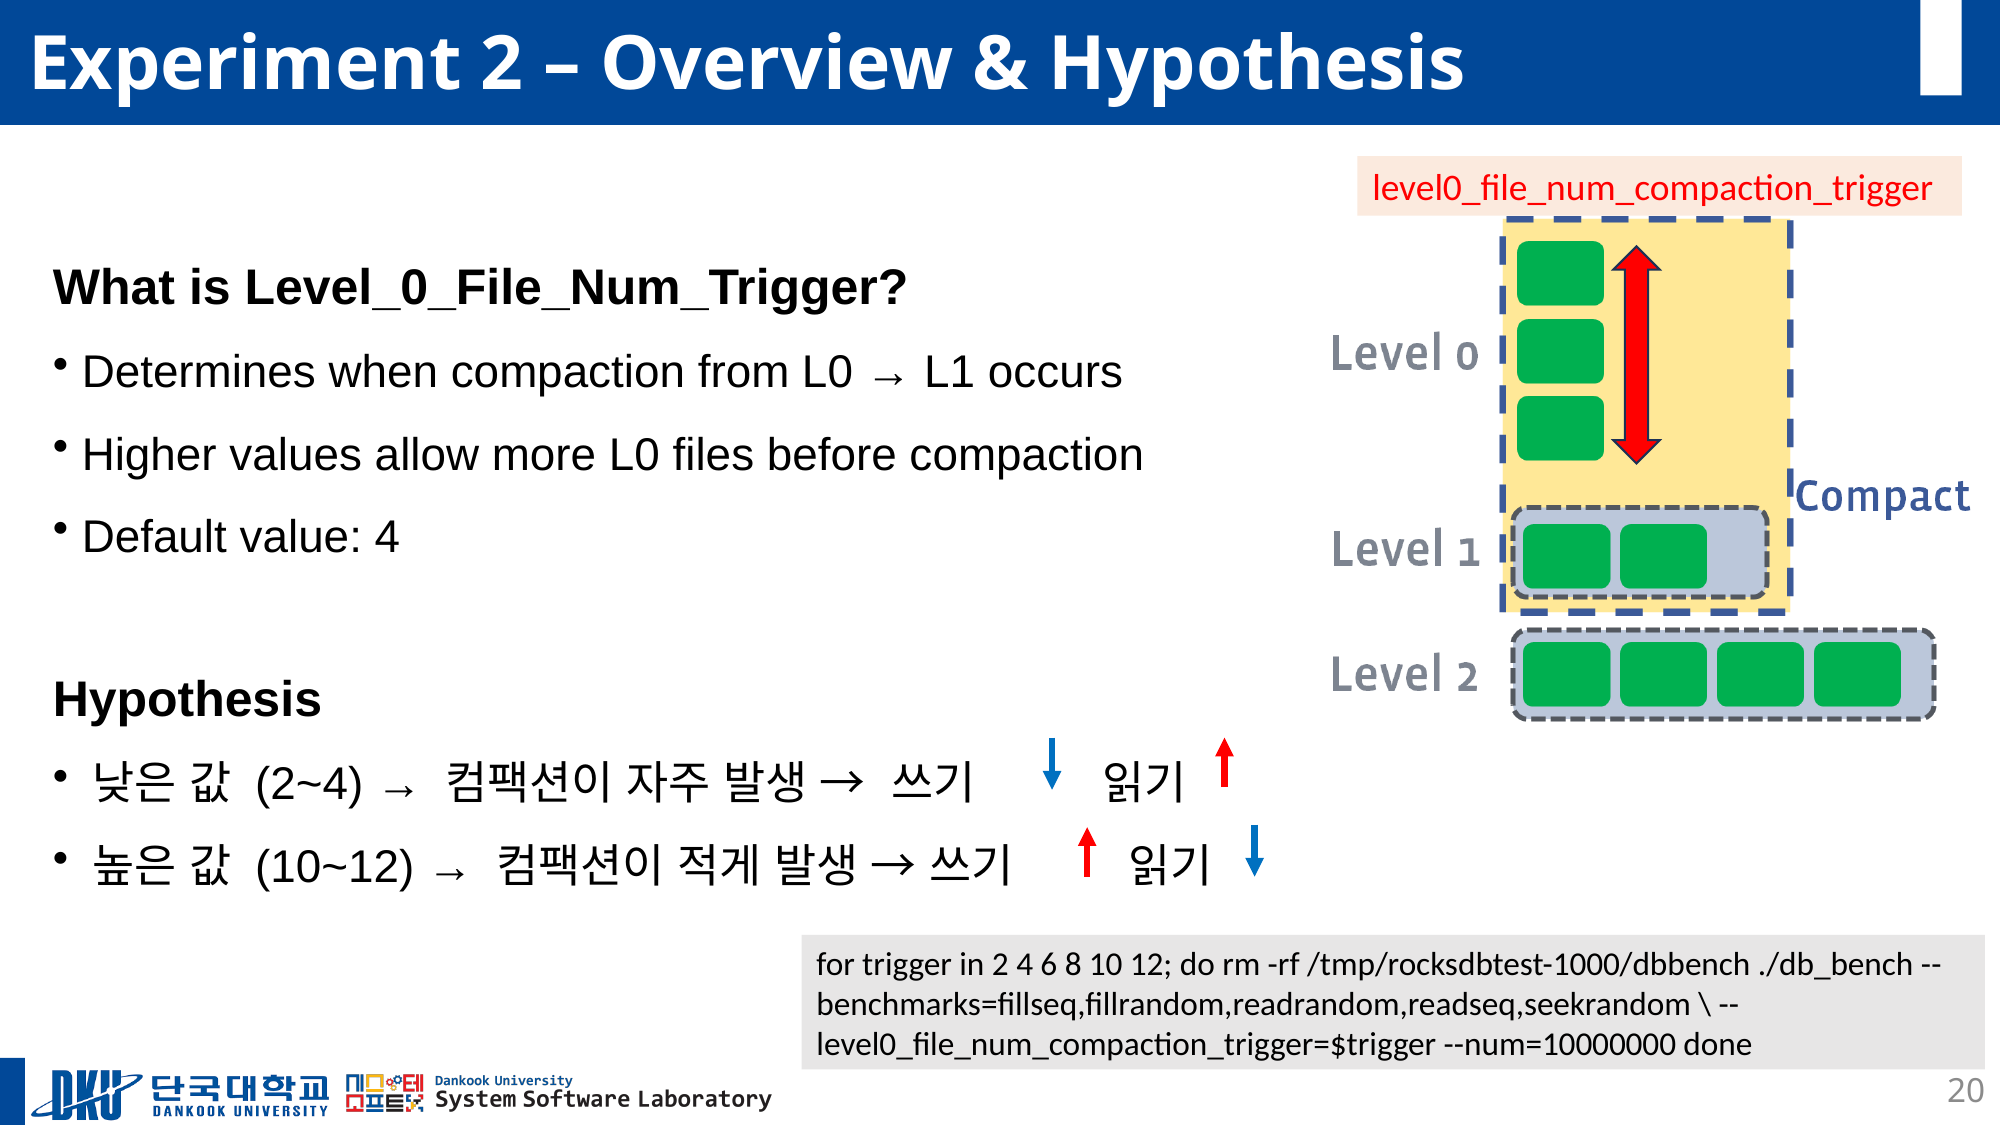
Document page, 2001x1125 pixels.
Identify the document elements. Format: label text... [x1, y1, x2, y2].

picture [1315, 215, 2000, 724]
picture [25, 1058, 823, 1125]
text_box level0_file_num_compaction_trigger [1357, 156, 1962, 215]
title Experiment 2 – Overview & Hypothesis [13, 0, 1739, 114]
text_box What is Level_0_File_Num_Trigger? Determines when compaction from L0 → L1 occurs Higher values allow more L0 files before compaction Default value: 4 Hypothesis 낮은 값 (2~4) → 컴팩션이 자주 발생 → 쓰기 읽기 높은 값 (10~12) → 컴팩션이 적게 발생 → 쓰기 읽기 [37, 216, 1536, 959]
text_box for trigger in 2 4 6 8 10 12; do rm -rf /tmp/rocksdbtest-1000/dbbench ./db_bench --benchmarks=fillseq,fillrandom,readrandom,readseq,seekrandom \ --level0_file_num_compaction_trigger=$trigger --num=10000000 done [801, 934, 1985, 1070]
slide_number 20 [1550, 1062, 2000, 1122]
